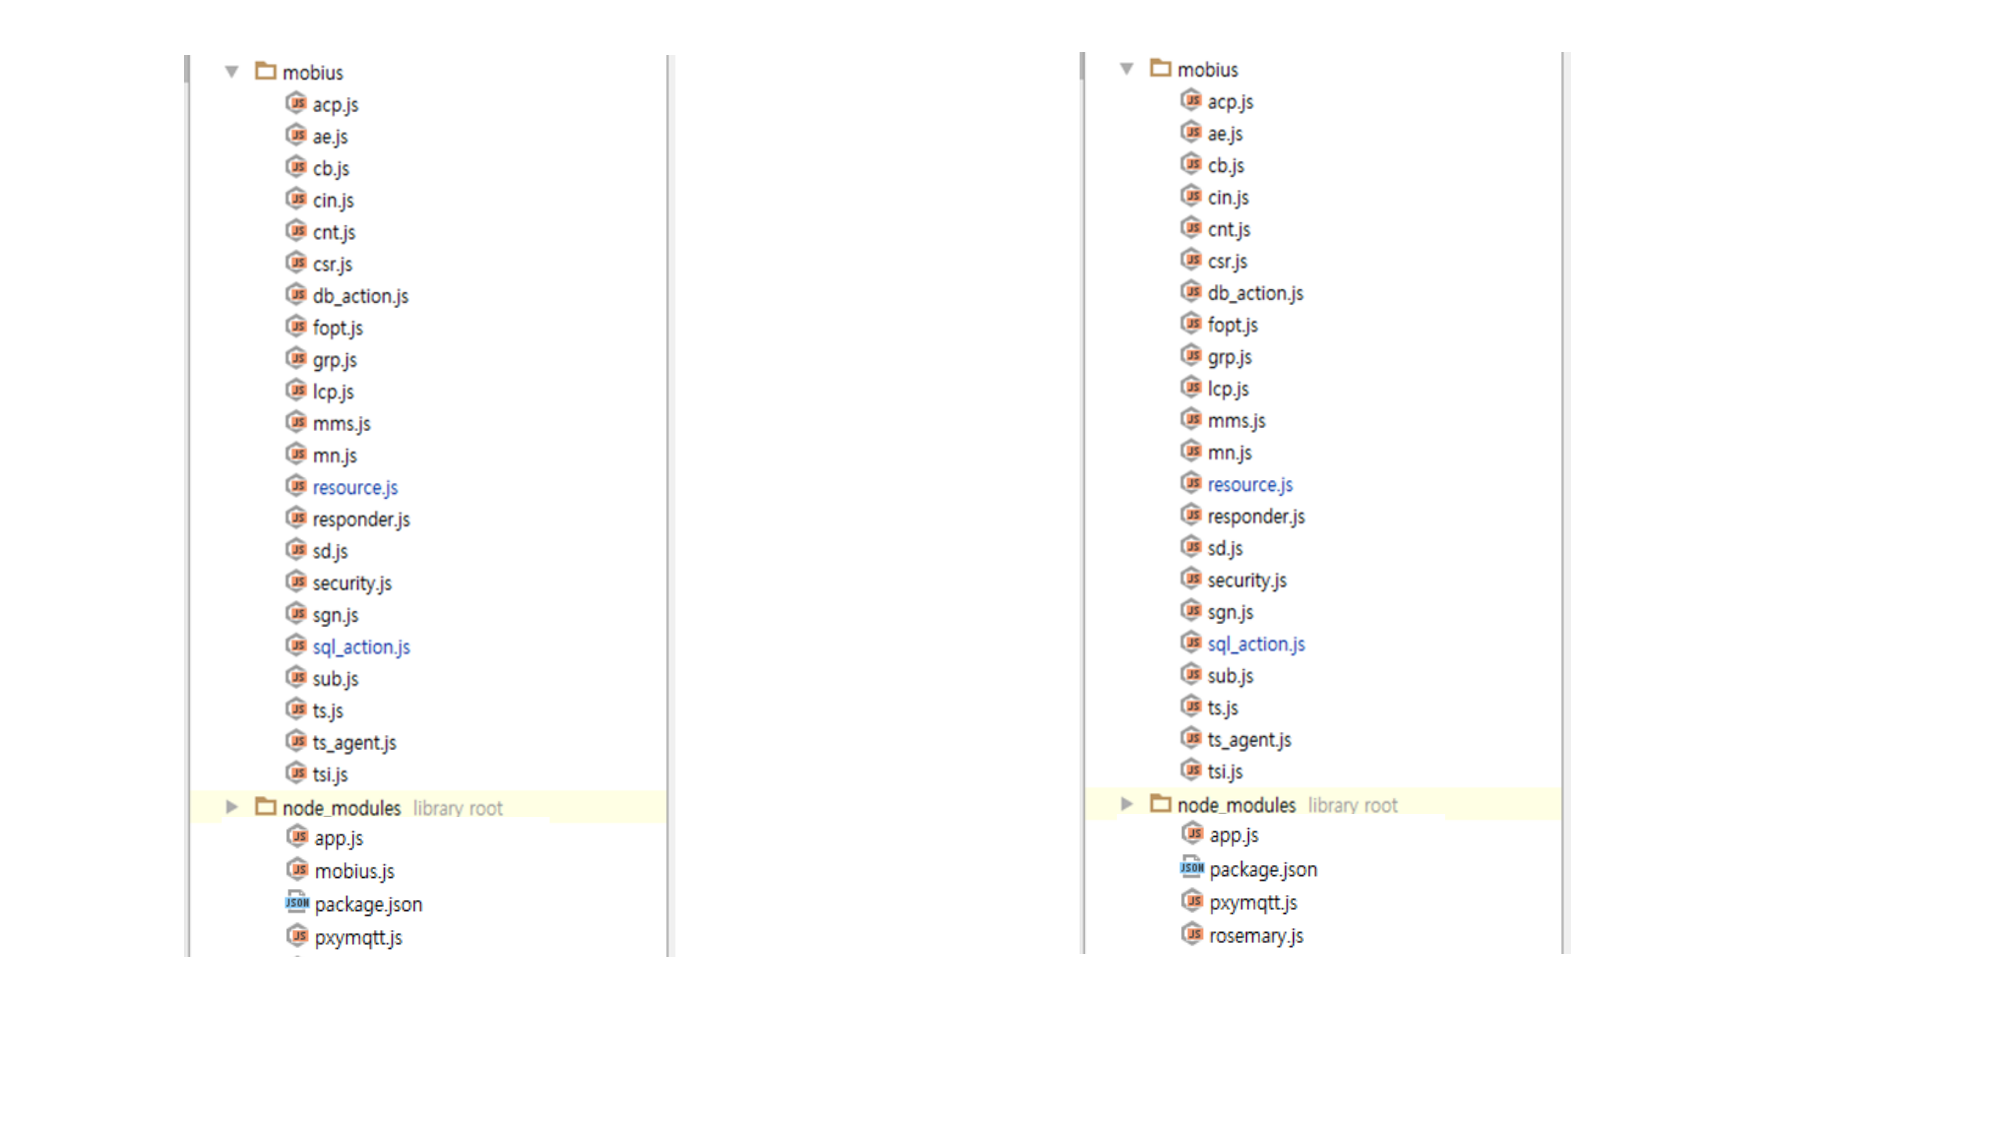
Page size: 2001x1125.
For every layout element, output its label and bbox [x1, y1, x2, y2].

text_box [183, 55, 676, 957]
text_box [1079, 52, 1571, 954]
